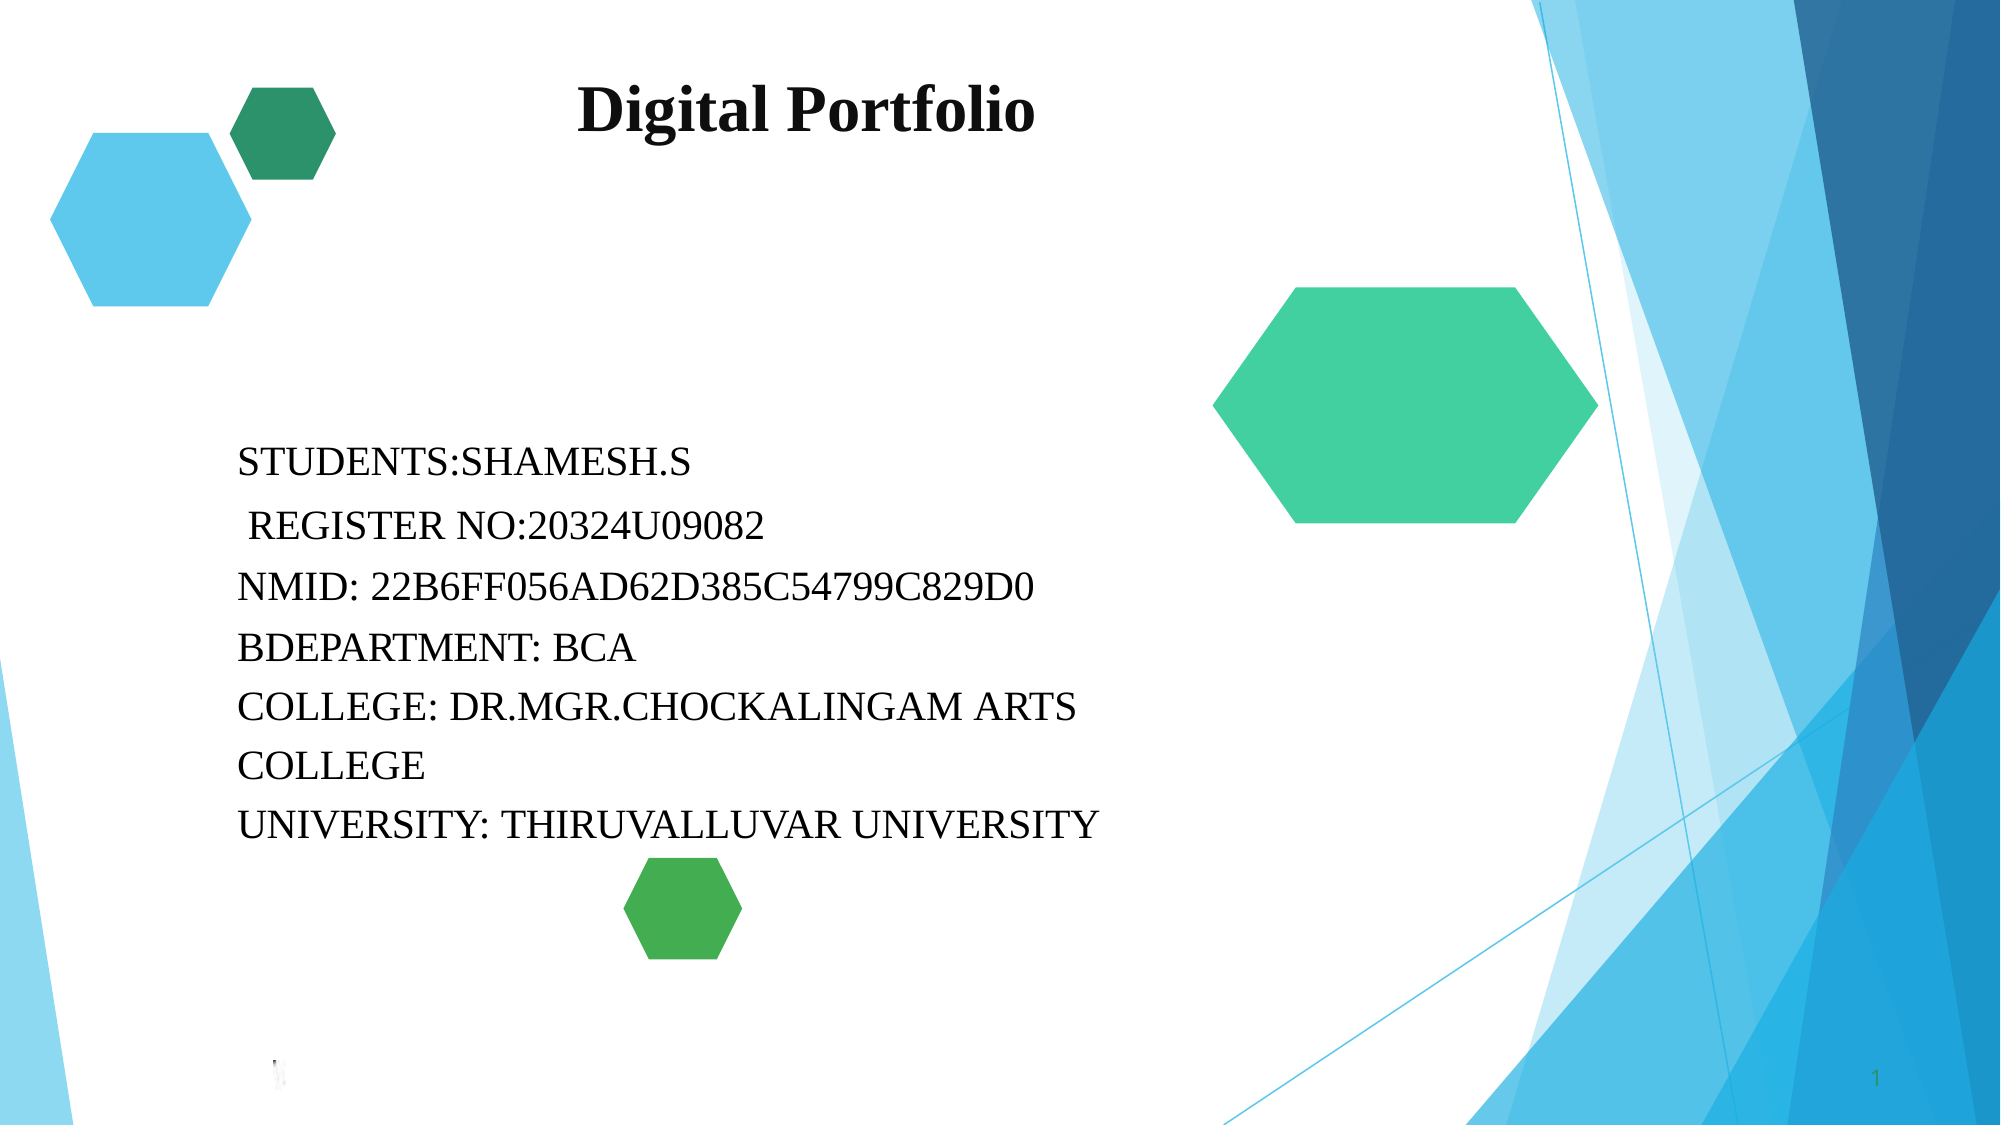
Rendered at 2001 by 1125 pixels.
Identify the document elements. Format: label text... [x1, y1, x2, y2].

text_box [49, 87, 337, 307]
text_box [1212, 287, 1599, 524]
text_box STUDENTS:SHAMESH.S REGISTER NO:20324U09082 NMID: 22B6FF056AD62D385C54799C829D0 BDEPARTMENT: BCA COLLEGE: DR.MGR.CHOCKALINGAM ARTS COLLEGE UNIVERSITY: THIRUVALLUVAR UNIVERSITY [235, 419, 1276, 848]
slide_number 1 [1863, 1062, 1891, 1125]
title Digital Portfolio [575, 62, 1088, 254]
picture [273, 1060, 287, 1091]
text_box [623, 857, 743, 960]
